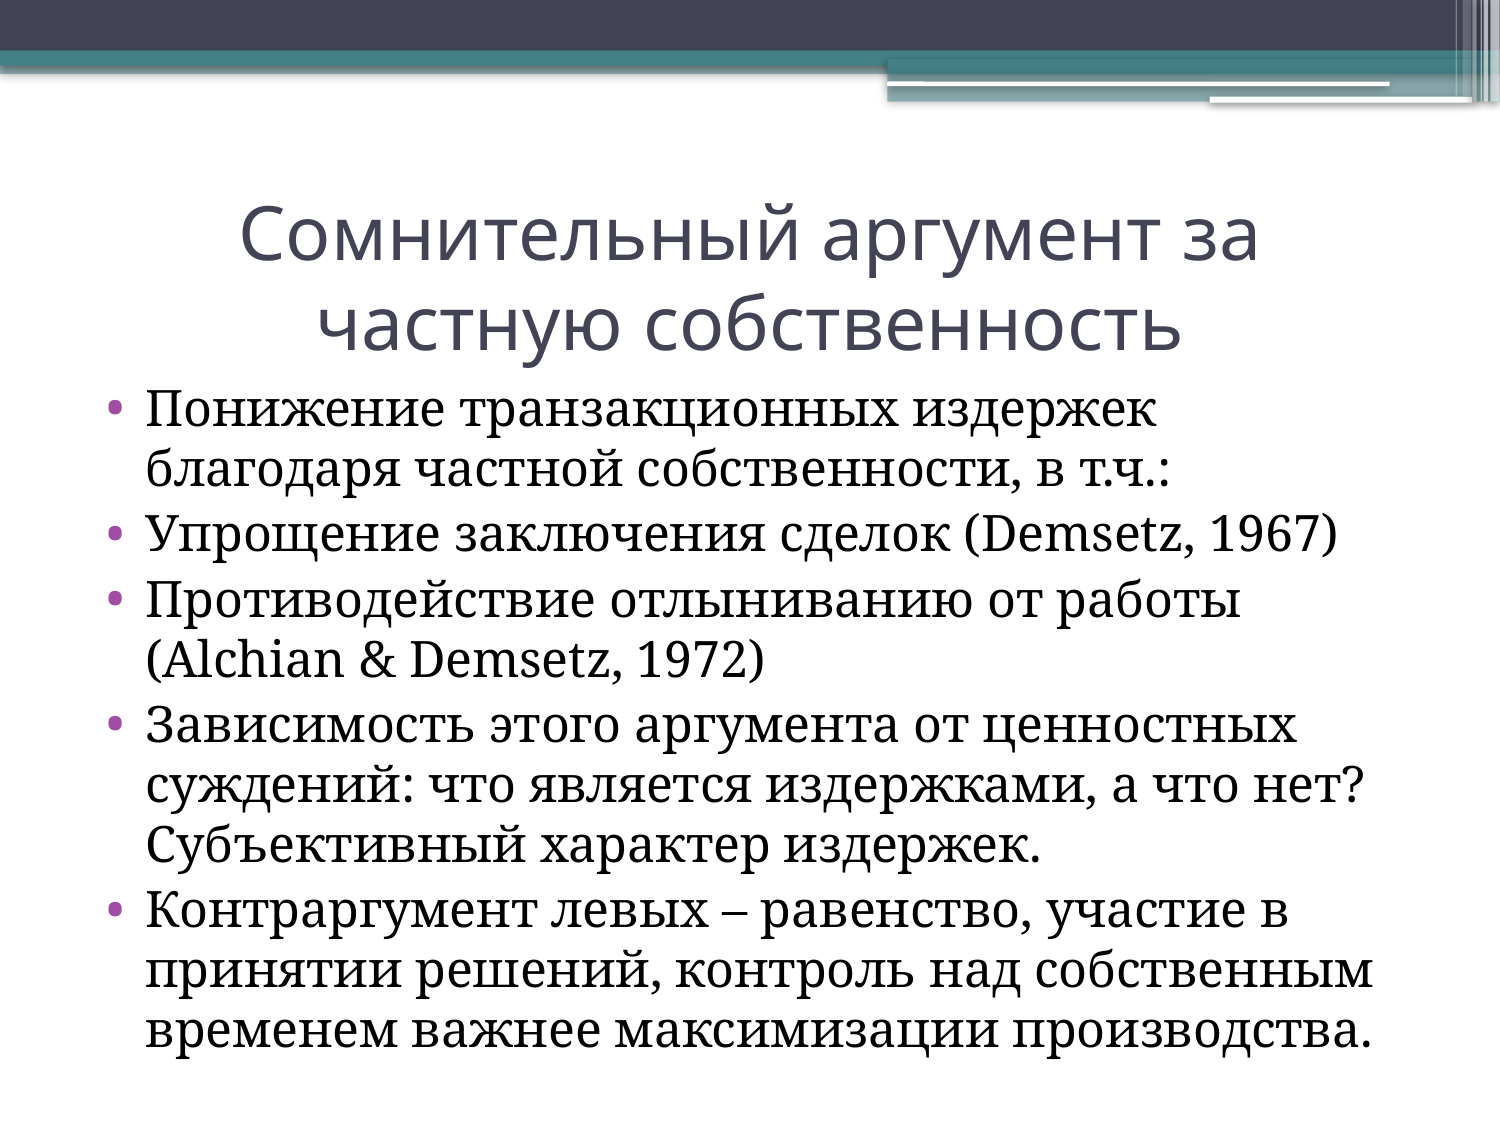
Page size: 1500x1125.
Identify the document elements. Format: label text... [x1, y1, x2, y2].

title Сомнительный аргумент за частную собственность [75, 187, 1425, 363]
list Понижение транзакционных издержек благодаря частной собственности, в т.ч.: Упрощение заключения сделок (Demsetz, 1967) Противодействие отлыниванию от работы (Alchian & Demsetz, 1972) Зависимость этого аргумента от ценностных суждений: что является издержками, а что нет? Субъективный характер издержек. Контраргумент левых – равенство, участие в принятии решений, контроль над собственным временем важнее максимизации производства. [75, 368, 1425, 1079]
